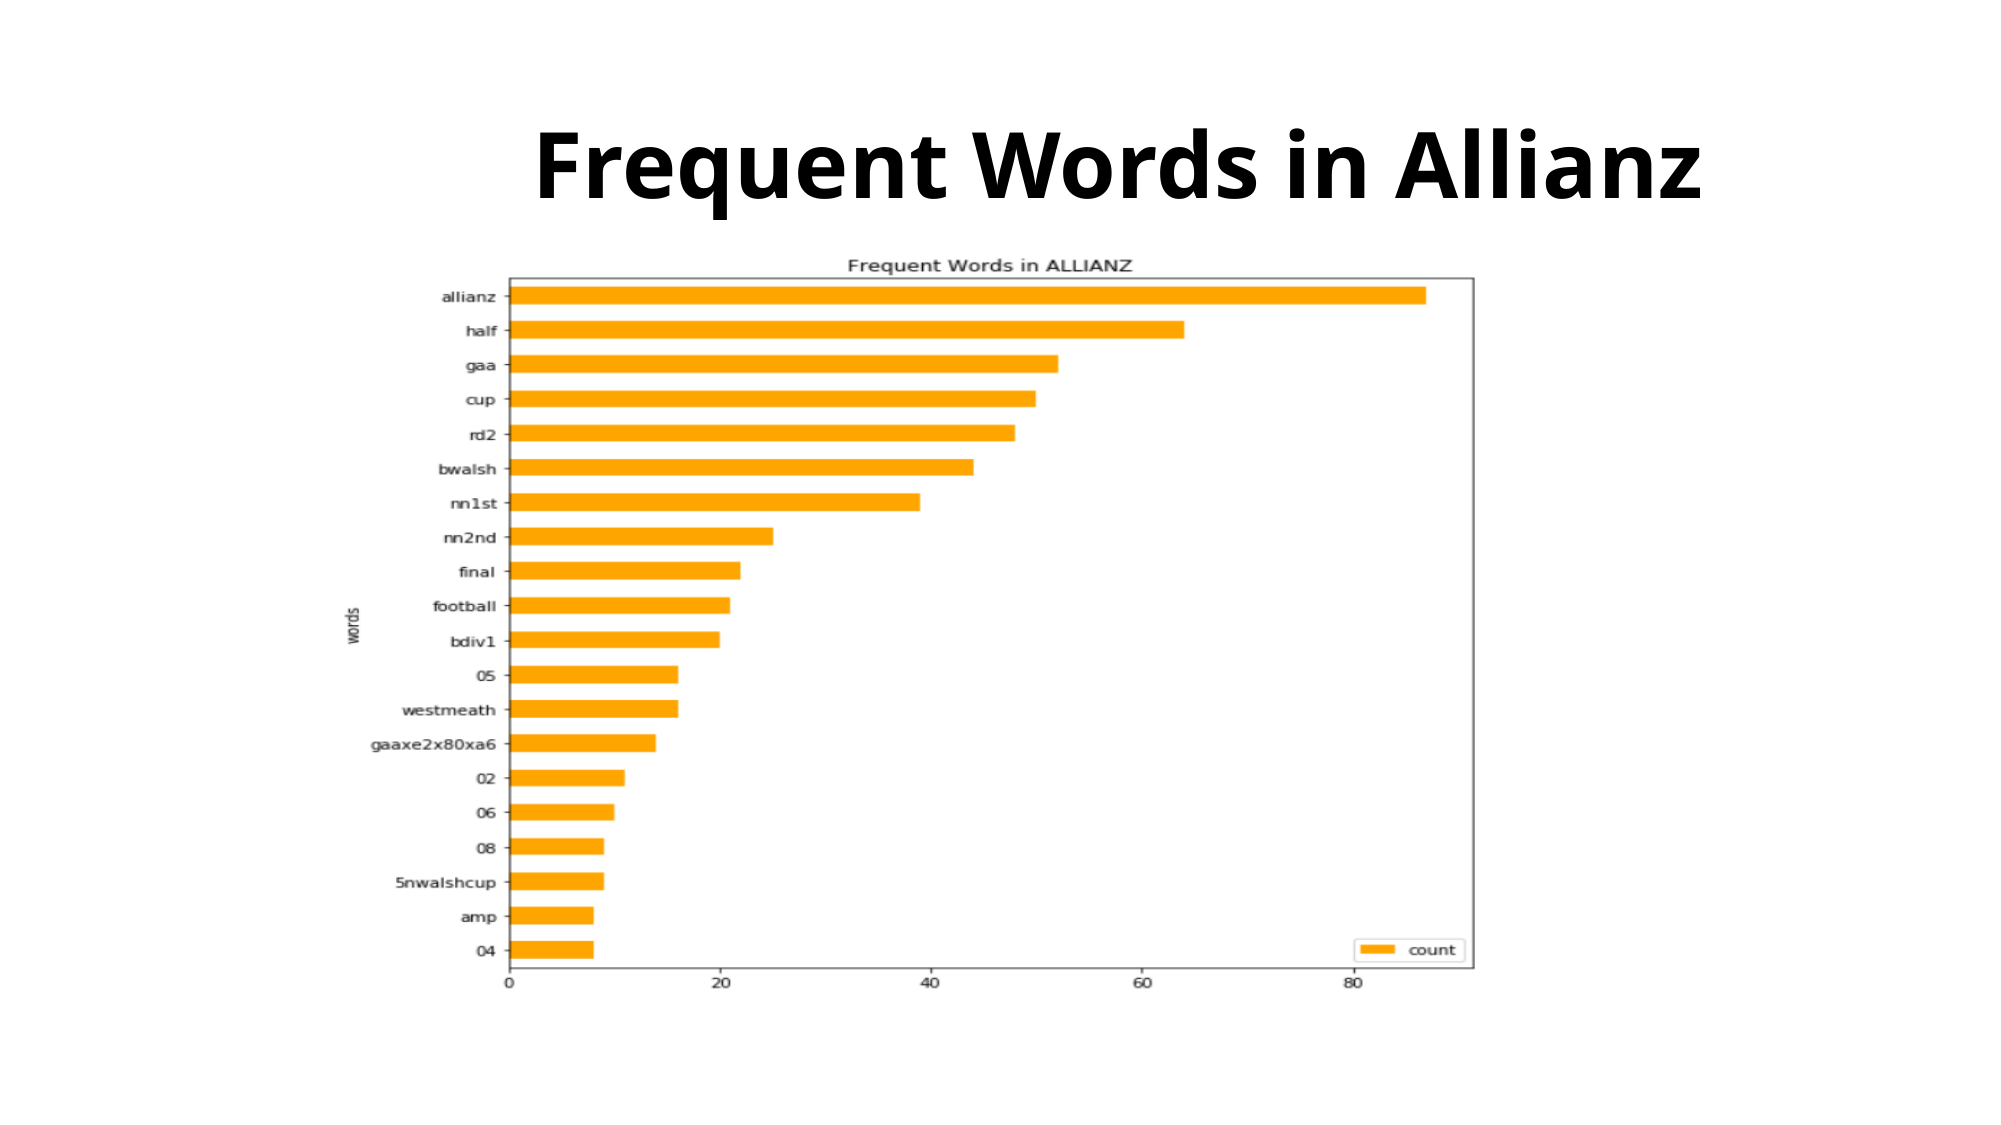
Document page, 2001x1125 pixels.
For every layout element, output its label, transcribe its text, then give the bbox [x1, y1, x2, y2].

title Frequent Words in Allianz [137, 67, 1863, 271]
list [251, 252, 1678, 1016]
